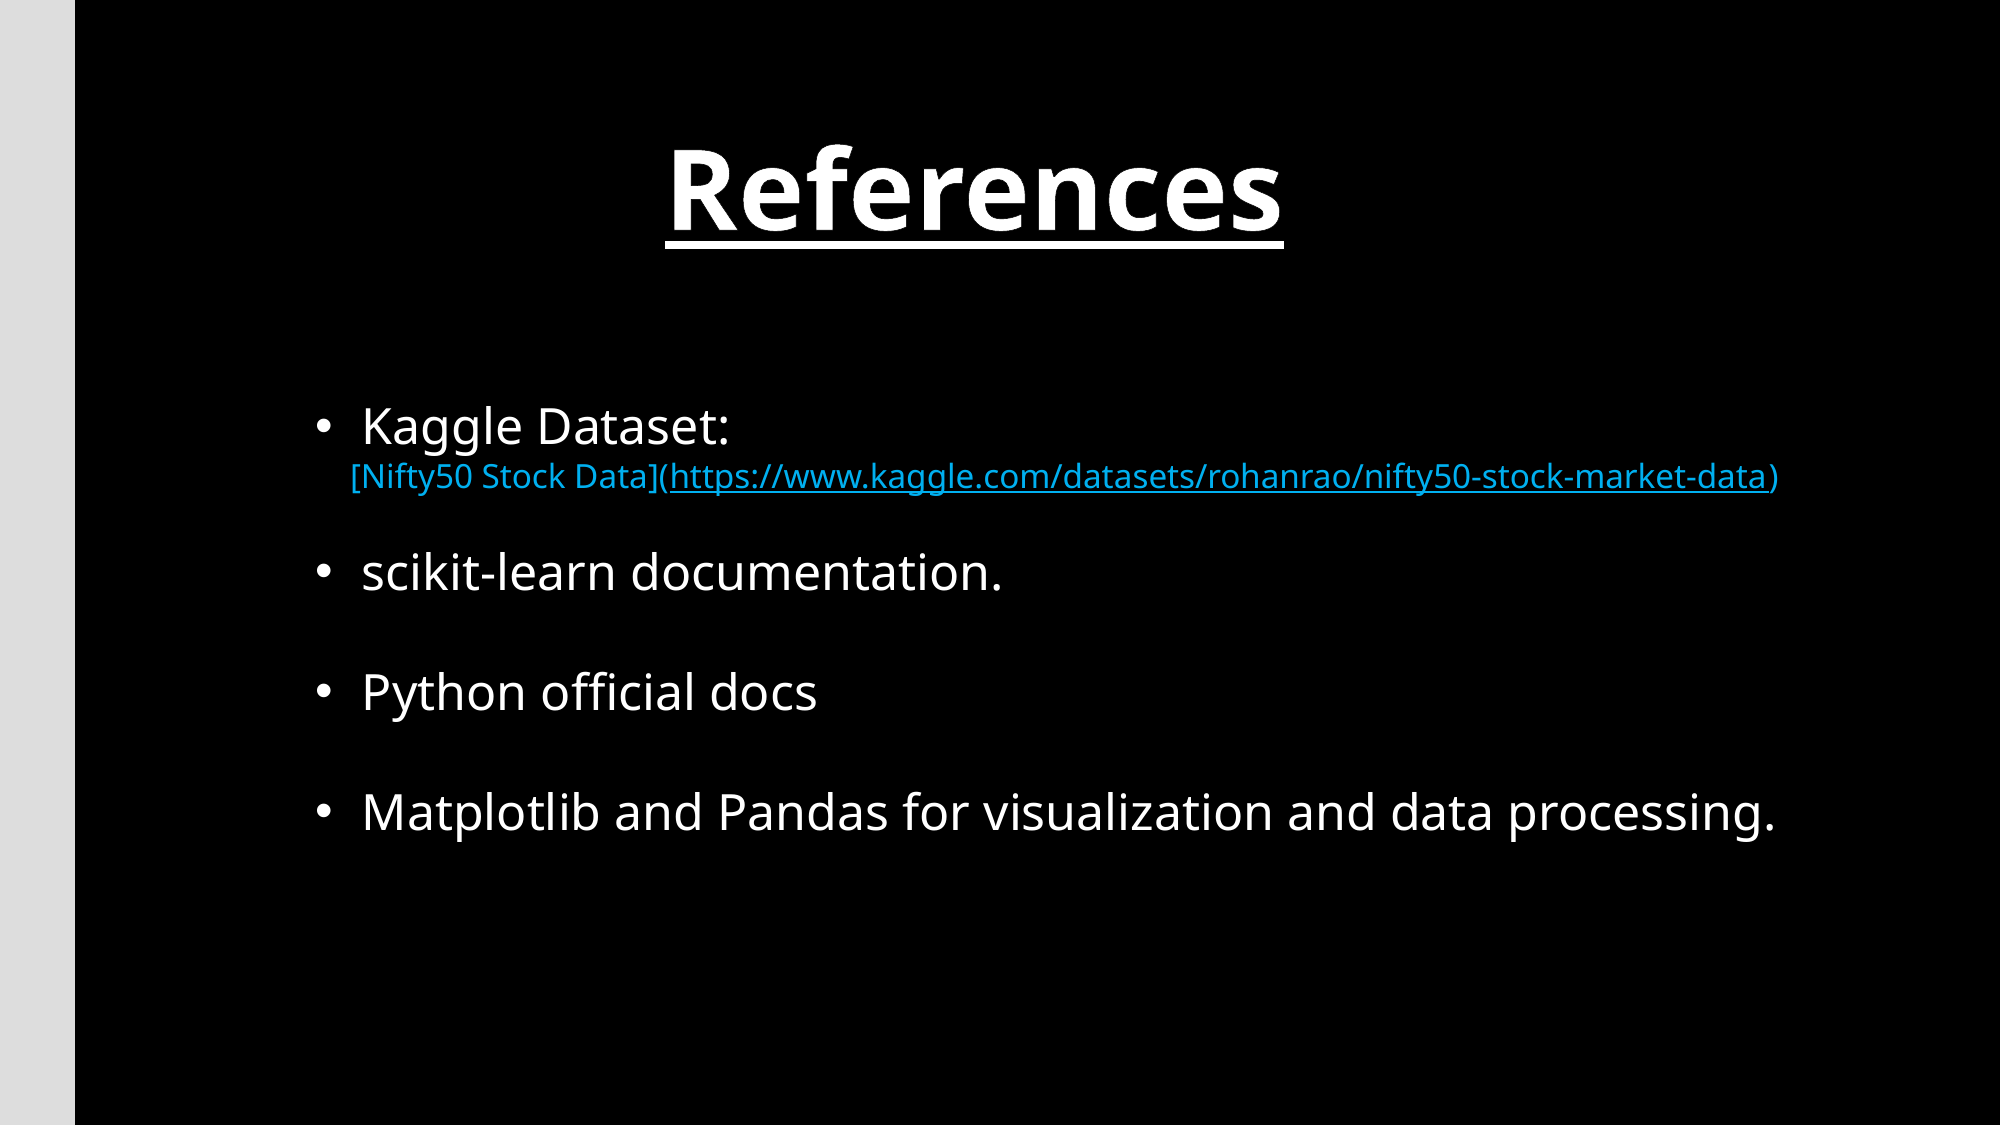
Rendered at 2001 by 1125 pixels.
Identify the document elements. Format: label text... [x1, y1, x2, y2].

text_box References [648, 110, 1300, 261]
text_box Kaggle Dataset: [Nifty50 Stock Data](https://www.kaggle.com/datasets/rohanrao/nifty50-stock-market-data) scikit-learn documentation. Python official docs Matplotlib and Pandas for visualization and data processing. [300, 342, 1794, 848]
